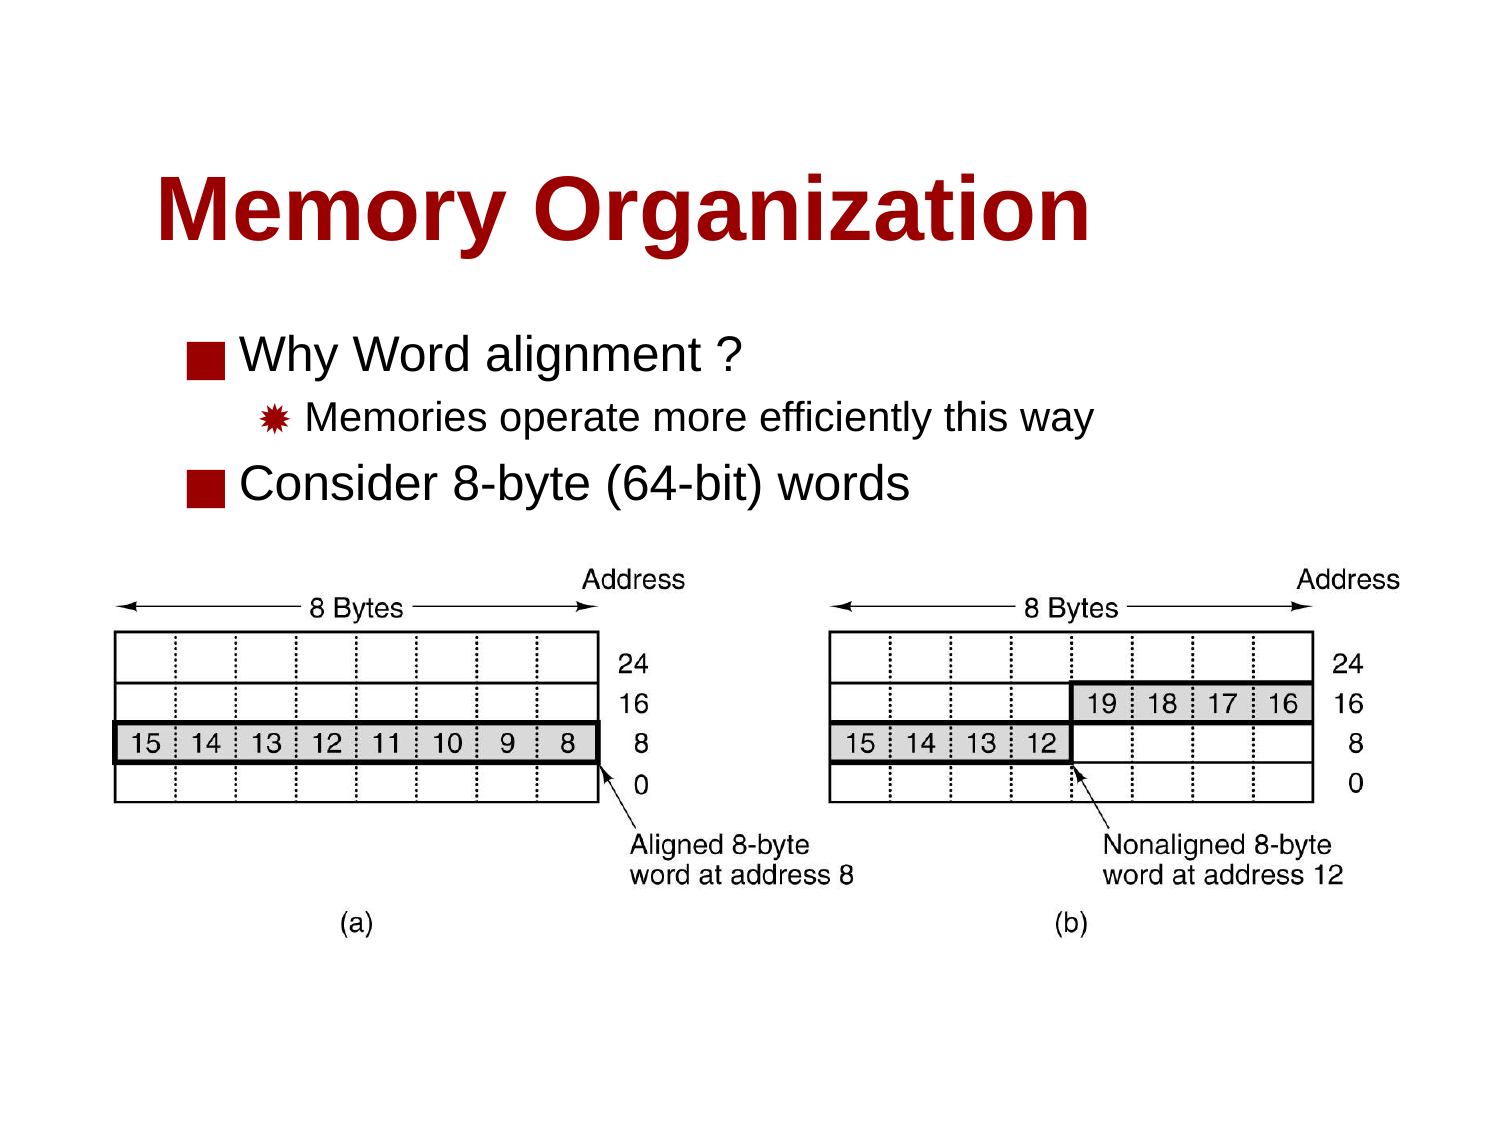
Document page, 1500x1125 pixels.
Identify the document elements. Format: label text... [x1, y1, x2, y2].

title Memory Organization [140, 141, 1482, 267]
list Why Word alignment ? Memories operate more efficiently this way Consider 8-byte (64-bit) words [167, 314, 1500, 1002]
picture [111, 562, 1400, 939]
